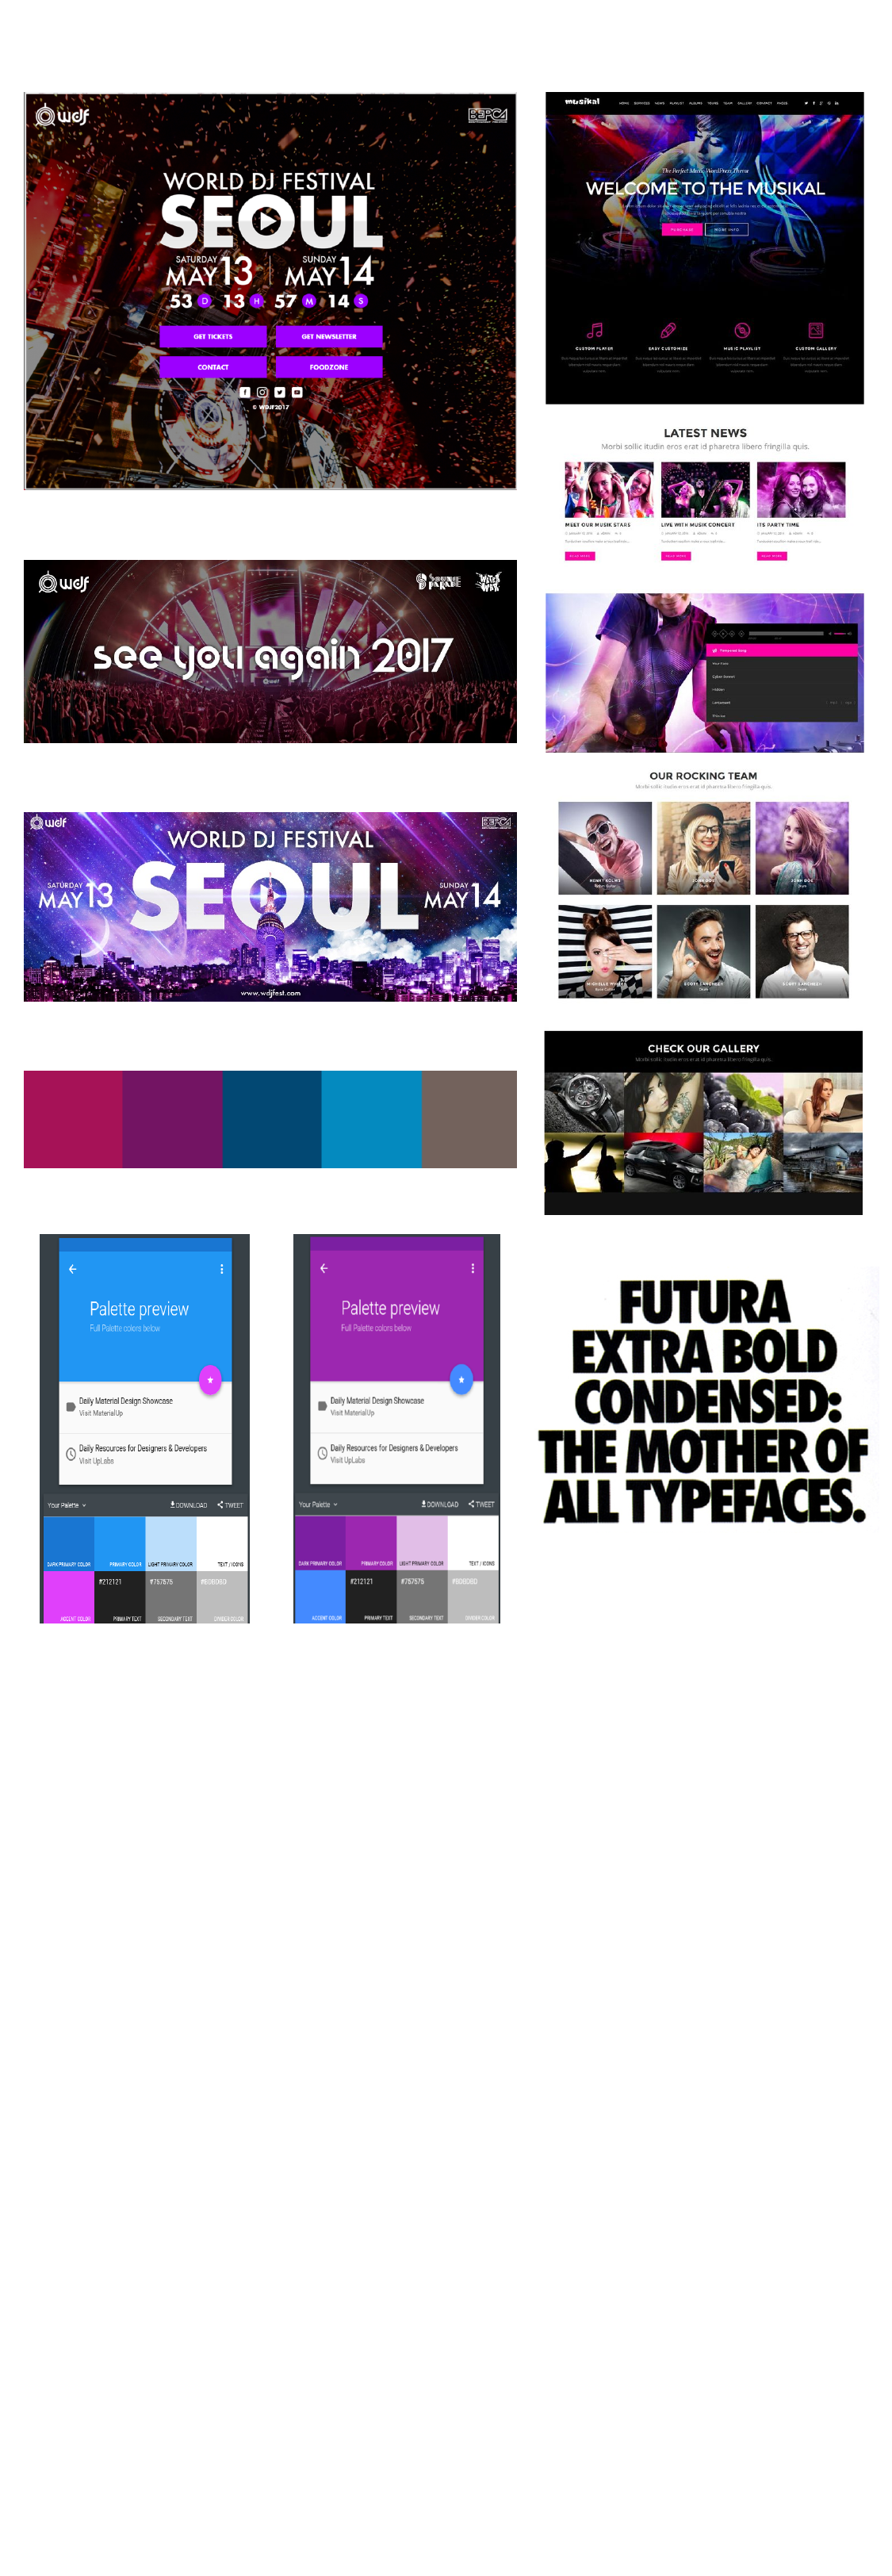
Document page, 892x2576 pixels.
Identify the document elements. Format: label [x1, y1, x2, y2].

picture [24, 812, 517, 1002]
picture [24, 1071, 320, 1168]
picture [293, 1234, 500, 1623]
picture [544, 92, 864, 1215]
picture [24, 92, 517, 490]
picture [24, 560, 517, 743]
picture [528, 1267, 879, 1533]
picture [40, 1234, 250, 1623]
picture [422, 1071, 517, 1168]
